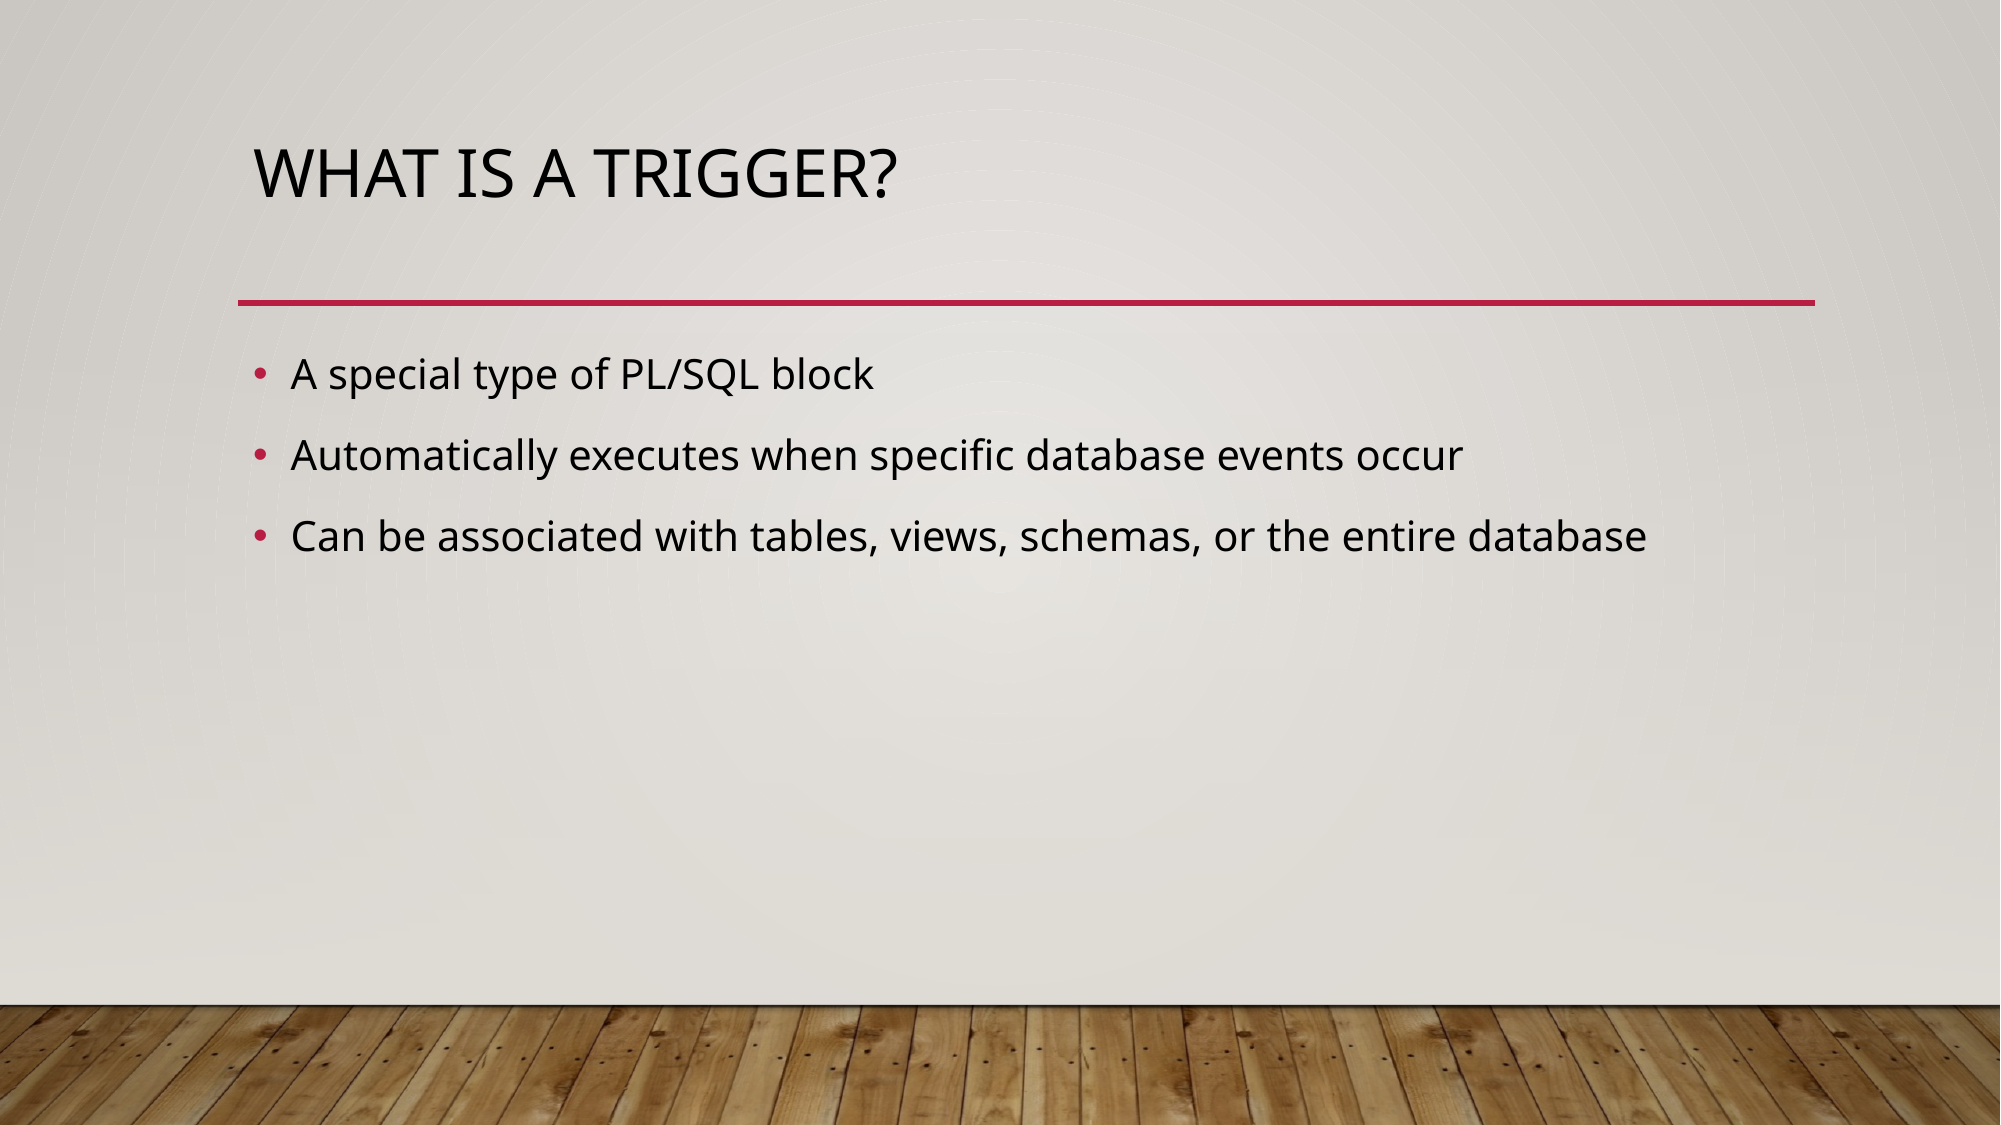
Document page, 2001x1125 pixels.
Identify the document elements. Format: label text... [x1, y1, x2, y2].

picture [0, 1005, 2000, 1125]
list A special type of PL/SQL block Automatically executes when specific database events occur Can be associated with tables, views, schemas, or the entire database [238, 330, 1814, 897]
title What is a Trigger? [238, 131, 1814, 305]
